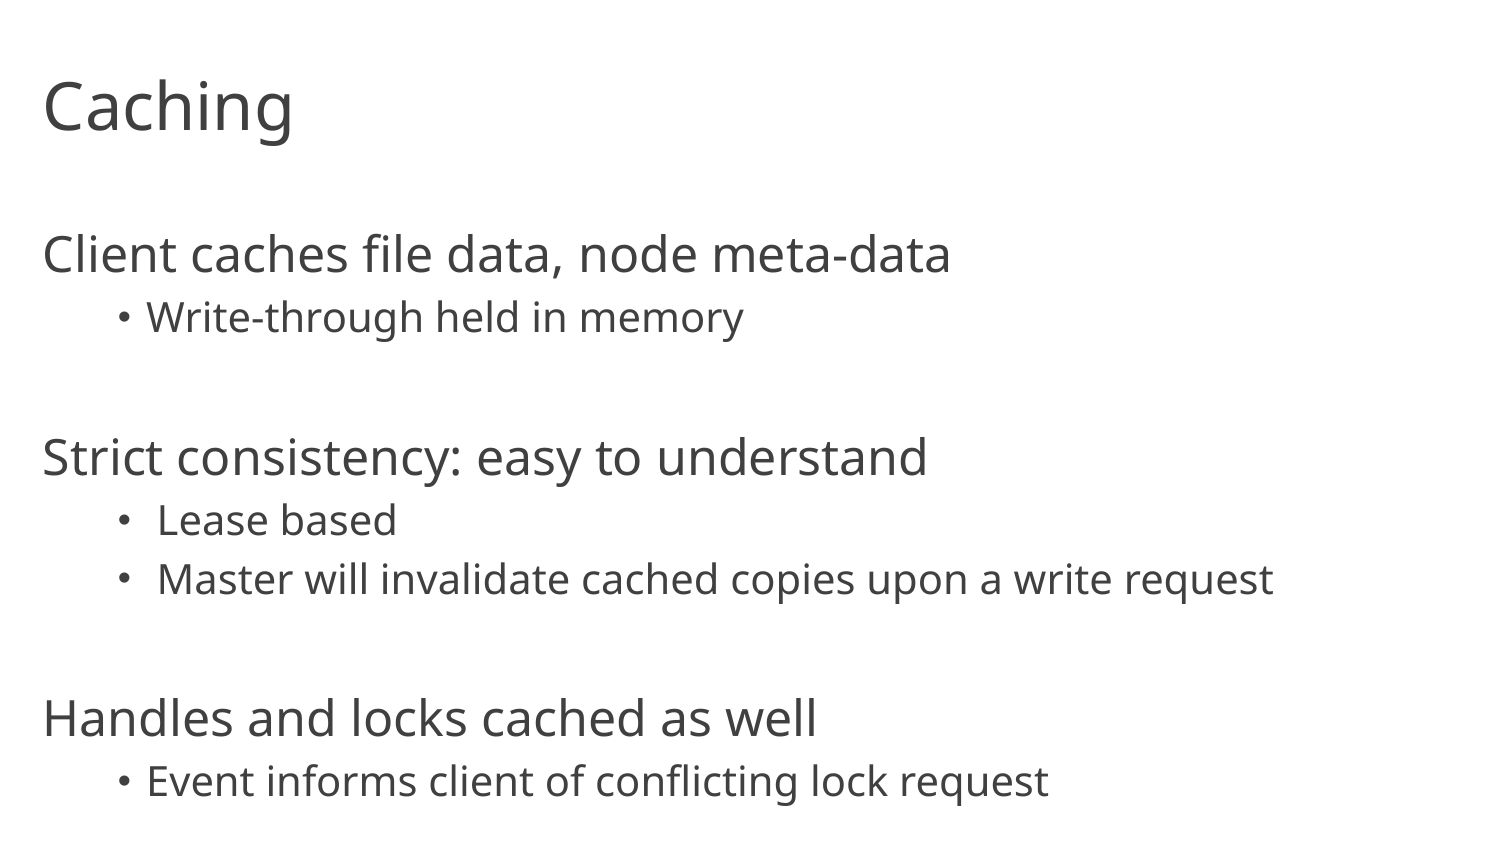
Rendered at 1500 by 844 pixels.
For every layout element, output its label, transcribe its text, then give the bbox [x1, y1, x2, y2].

title Caching [27, 33, 1480, 175]
list Client caches file data, node meta-data Write-through held in memory Strict consistency: easy to understand Lease based Master will invalidate cached copies upon a write request Handles and locks cached as well Event informs client of conflicting lock request [27, 215, 1480, 773]
